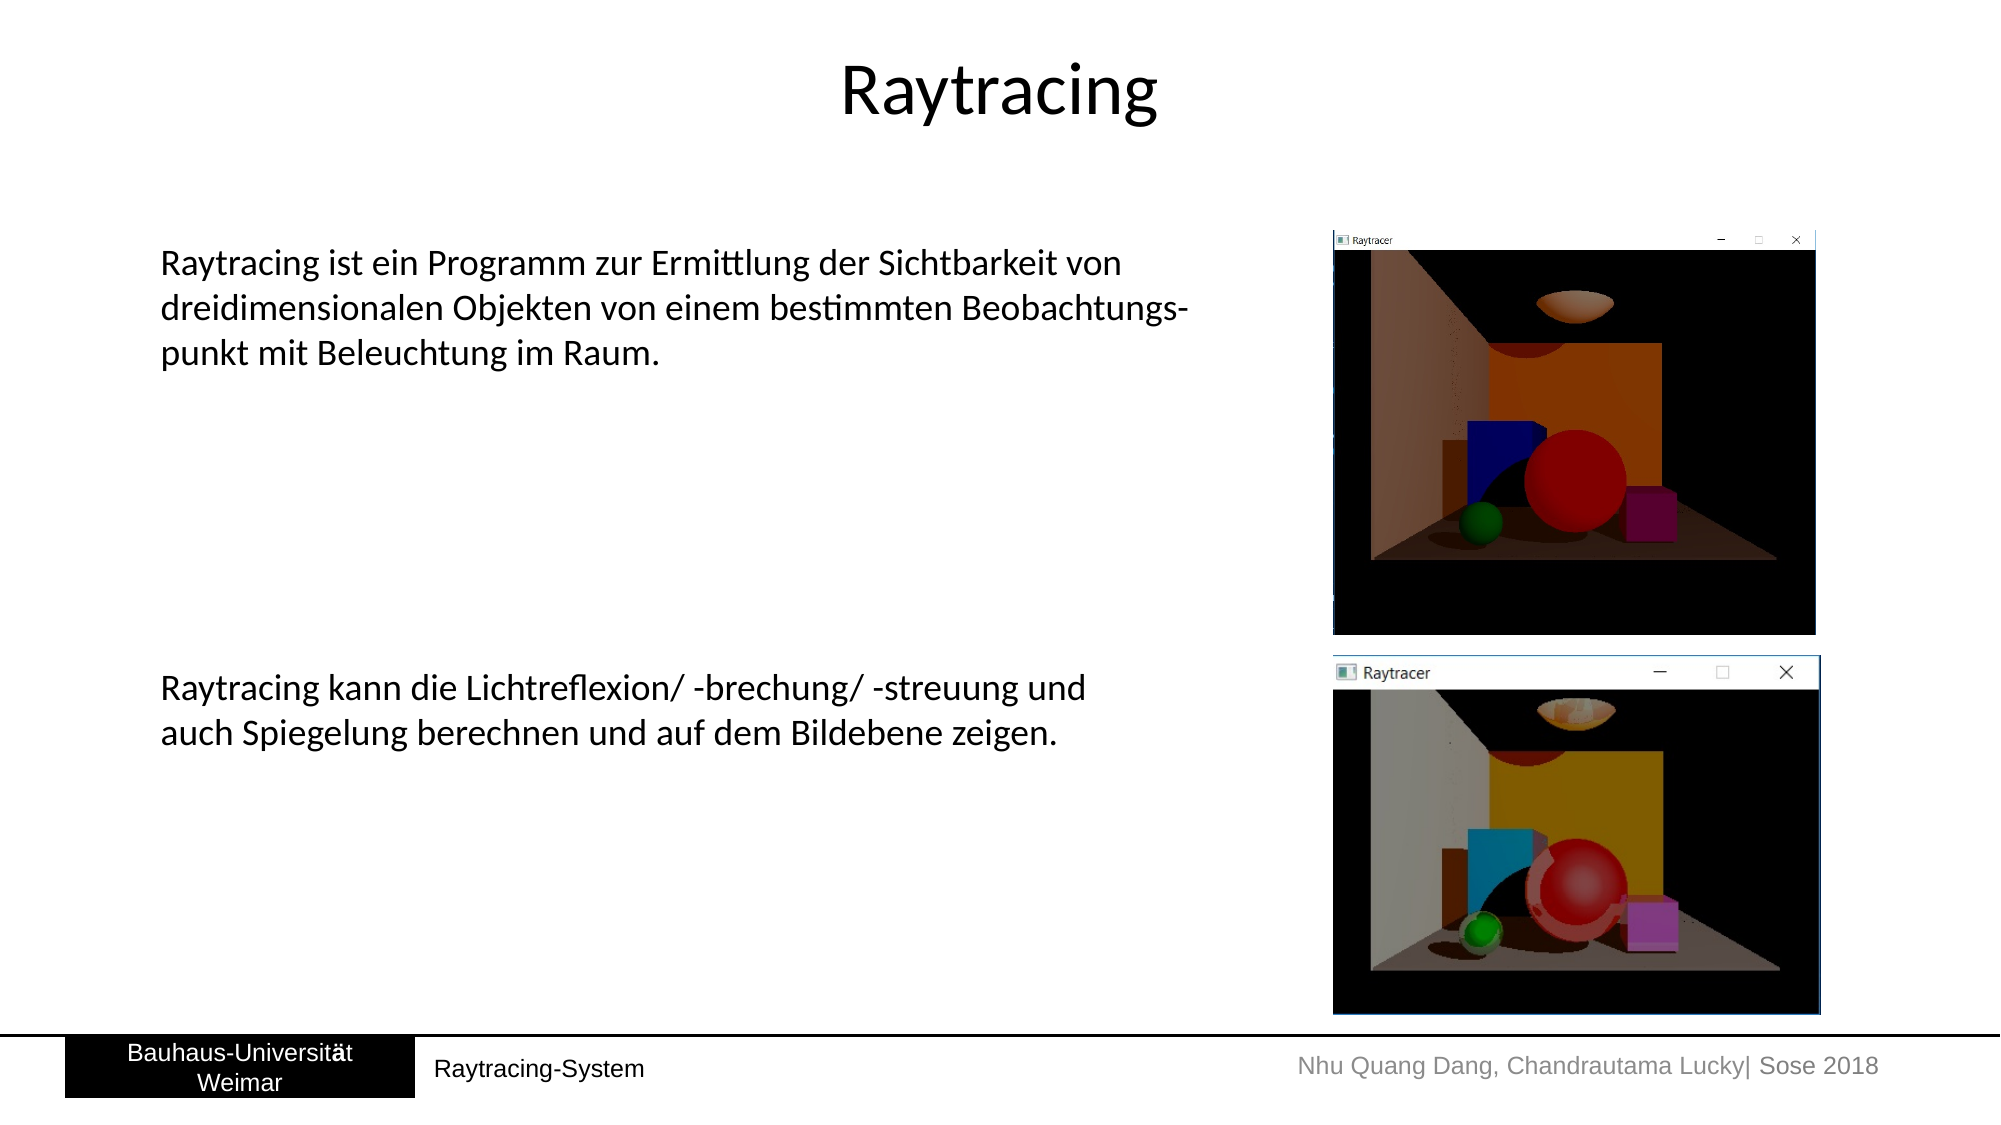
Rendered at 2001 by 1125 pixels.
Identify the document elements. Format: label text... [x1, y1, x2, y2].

picture [1333, 655, 1821, 1015]
text_box Raytracing-System [418, 1037, 1120, 1098]
footer Bauhaus-Universität Weimar [65, 1037, 415, 1098]
subtitle Raytracing [695, 42, 1305, 200]
picture [1333, 230, 1816, 635]
text_box Raytracing kann die Lichtreflexion/ -brechung/ -streuung und auch Spiegelung berechnen und auf dem Bildebene zeigen. [145, 655, 1147, 761]
text_box Raytracing ist ein Programm zur Ermittlung der Sichtbarkeit von dreidimensionalen Objekten von einem bestimmten Beobachtungs- punkt mit Beleuchtung im Raum. [145, 230, 1210, 381]
slide_number Nhu Quang Dang, Chandrautama Lucky| Sose 2018 [1282, 1037, 1935, 1096]
